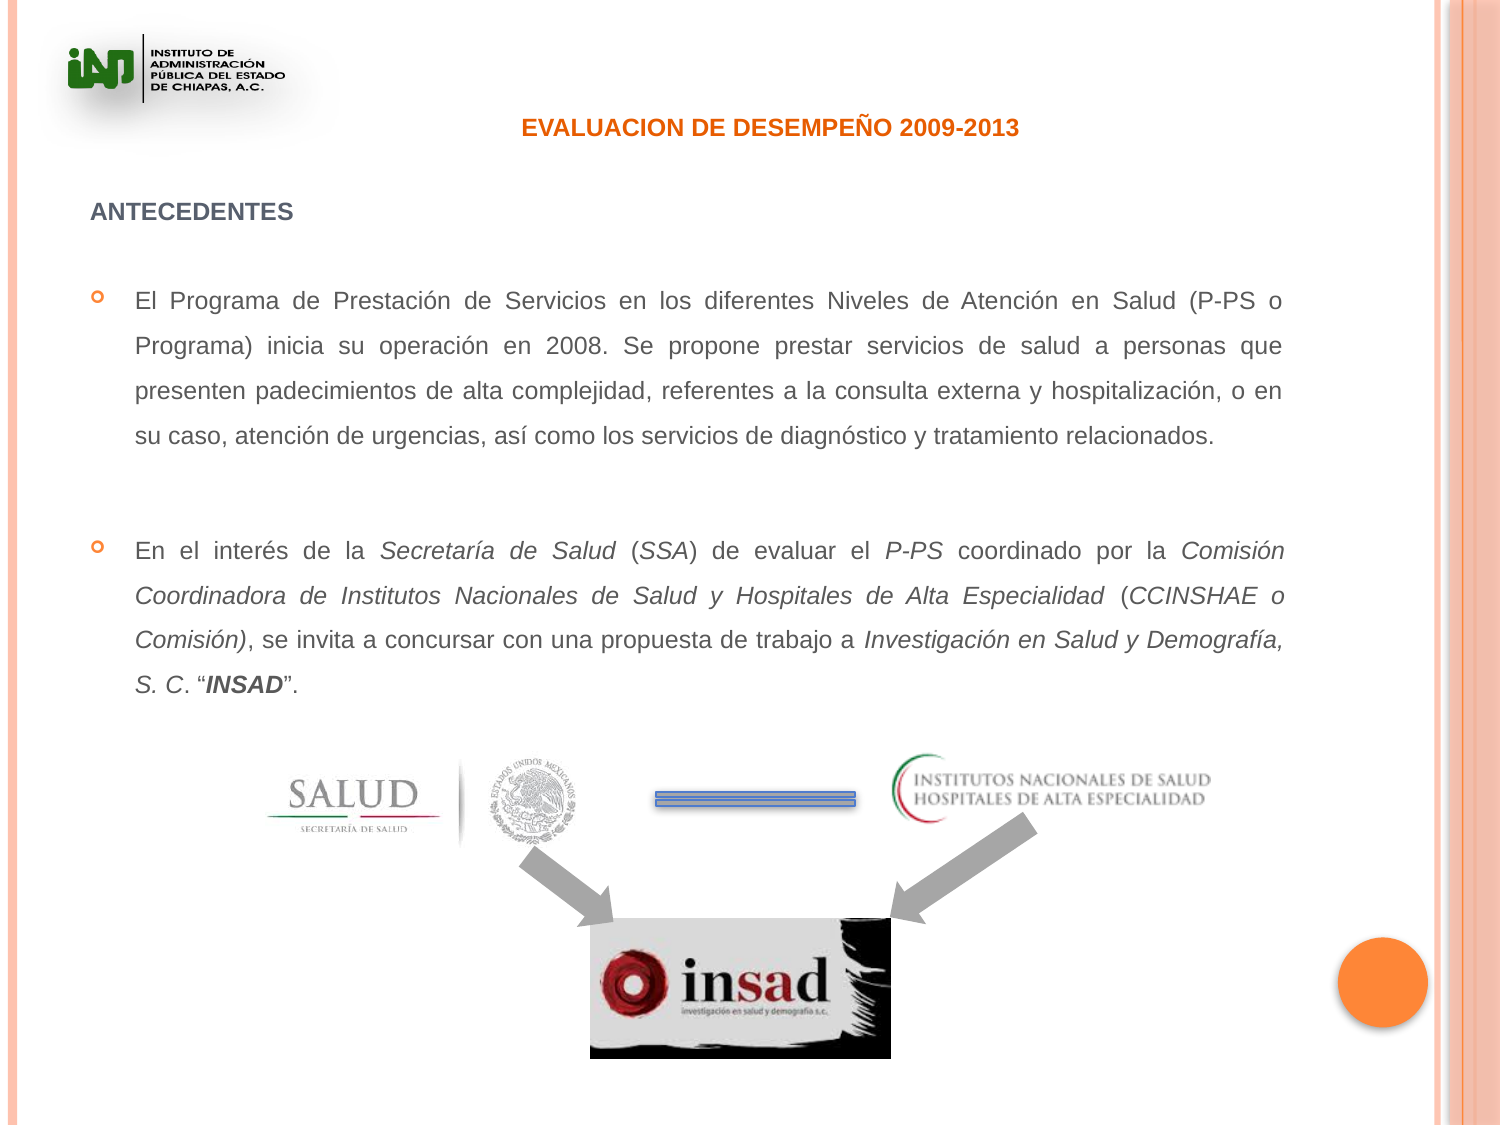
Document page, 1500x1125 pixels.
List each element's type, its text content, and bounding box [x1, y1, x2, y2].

picture [891, 739, 1211, 841]
list El Programa de Prestación de Servicios en los diferentes Niveles de Atención en Salud (P-PS o Programa) inicia su operación en 2008. Se propone prestar servicios de salud a personas que presenten padecimientos de alta complejidad, referentes a la consulta externa y hospitalización, o en su caso, atención de urgencias, así como los servicios de diagnóstico y tratamiento relacionados. En el interés de la Secretaría de Salud (SSA) de evaluar el P-PS coordinado por la Comisión Coordinadora de Institutos Nacionales de Salud y Hospitales de Alta Especialidad (CCINSHAE o Comisión), se invita a concursar con una propuesta de trabajo a Investigación en Salud y Demografía, S. C. “INSAD”. [75, 262, 1300, 1062]
text_box [655, 791, 856, 798]
text_box EVALUACION DE DESEMPEÑO 2009-2013 [242, 6, 1300, 149]
text_box [655, 799, 856, 807]
picture [67, 34, 286, 103]
picture [589, 917, 891, 1059]
text_box [888, 850, 1017, 927]
picture [265, 751, 576, 859]
text_box [516, 867, 615, 930]
title ANTECEDENTES [75, 142, 1300, 233]
